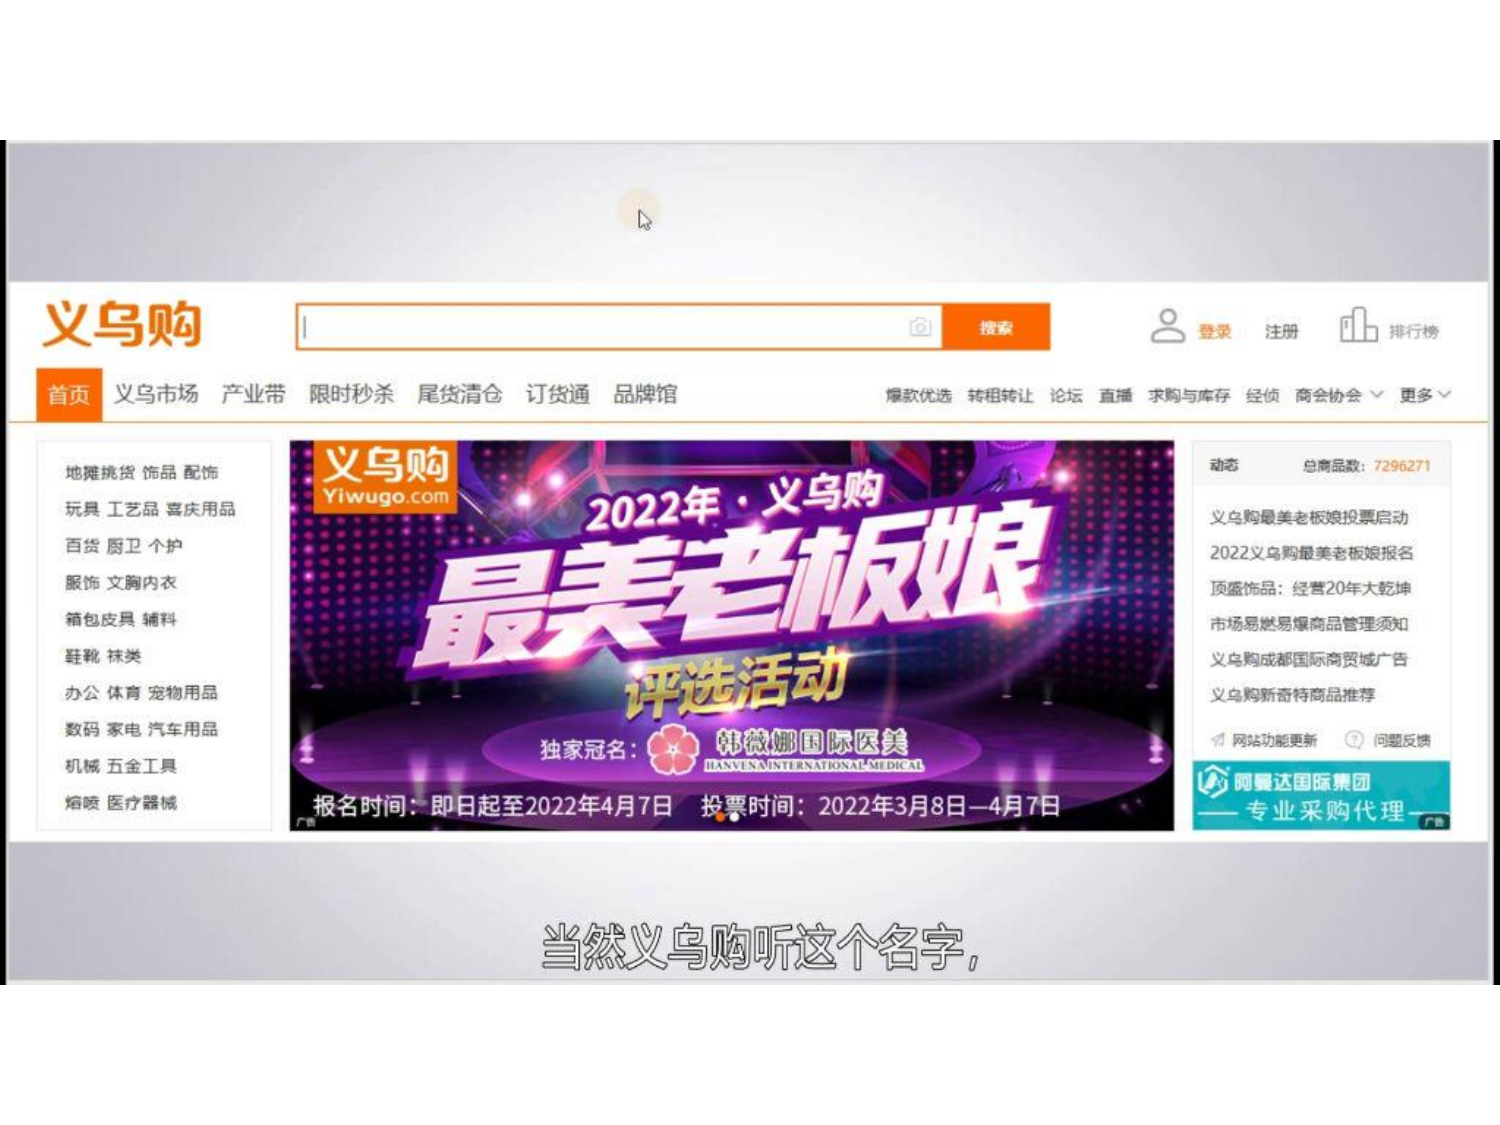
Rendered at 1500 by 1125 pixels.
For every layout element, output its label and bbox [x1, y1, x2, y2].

picture [0, 140, 1500, 985]
